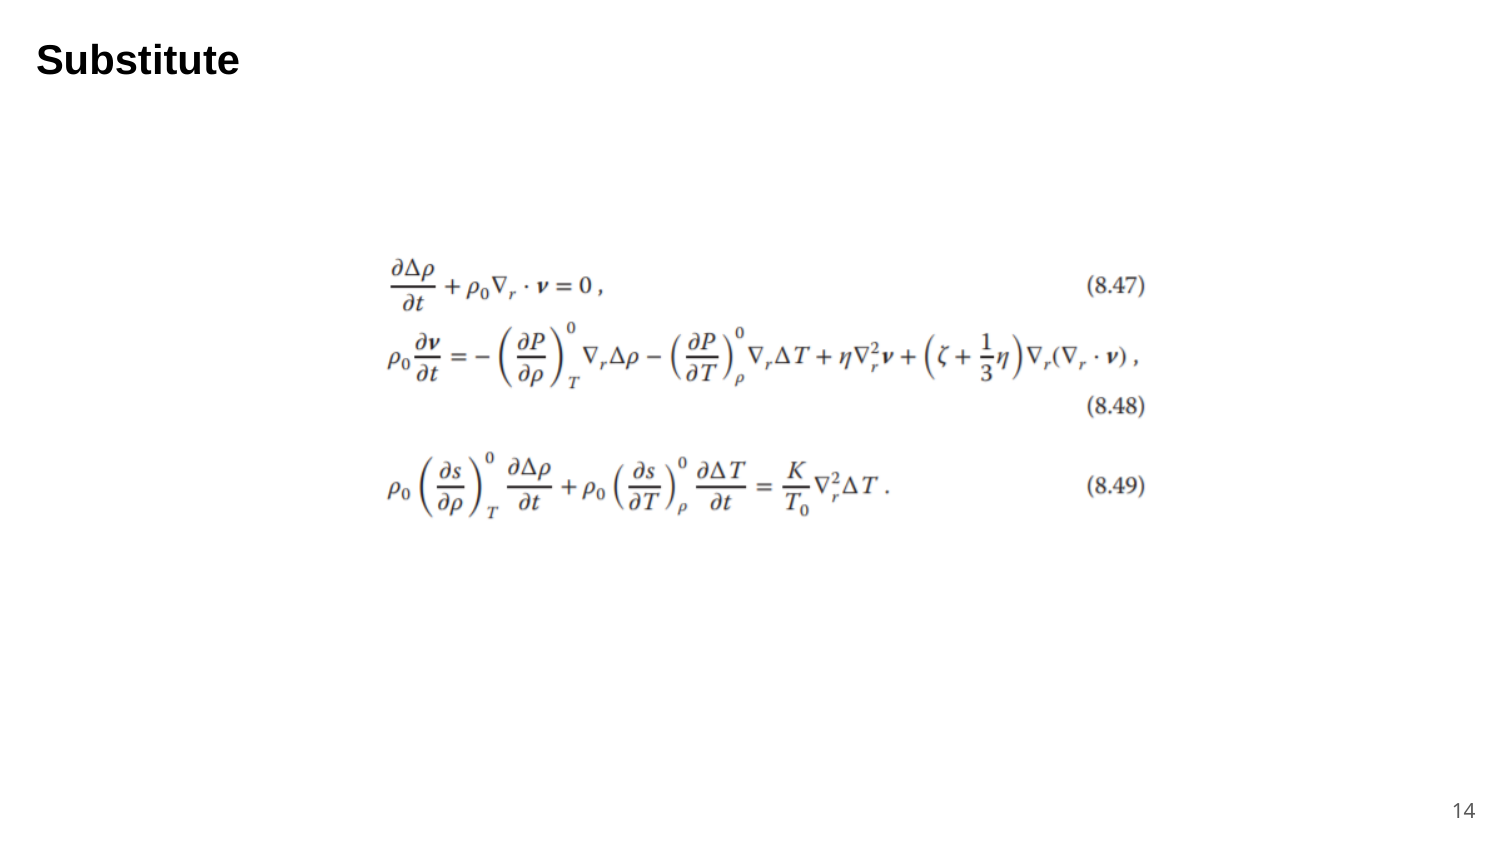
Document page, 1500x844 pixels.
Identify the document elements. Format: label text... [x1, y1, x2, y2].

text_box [283, 249, 1194, 532]
slide_number 14 [1400, 779, 1491, 844]
text_box Substitute [21, 17, 1500, 113]
